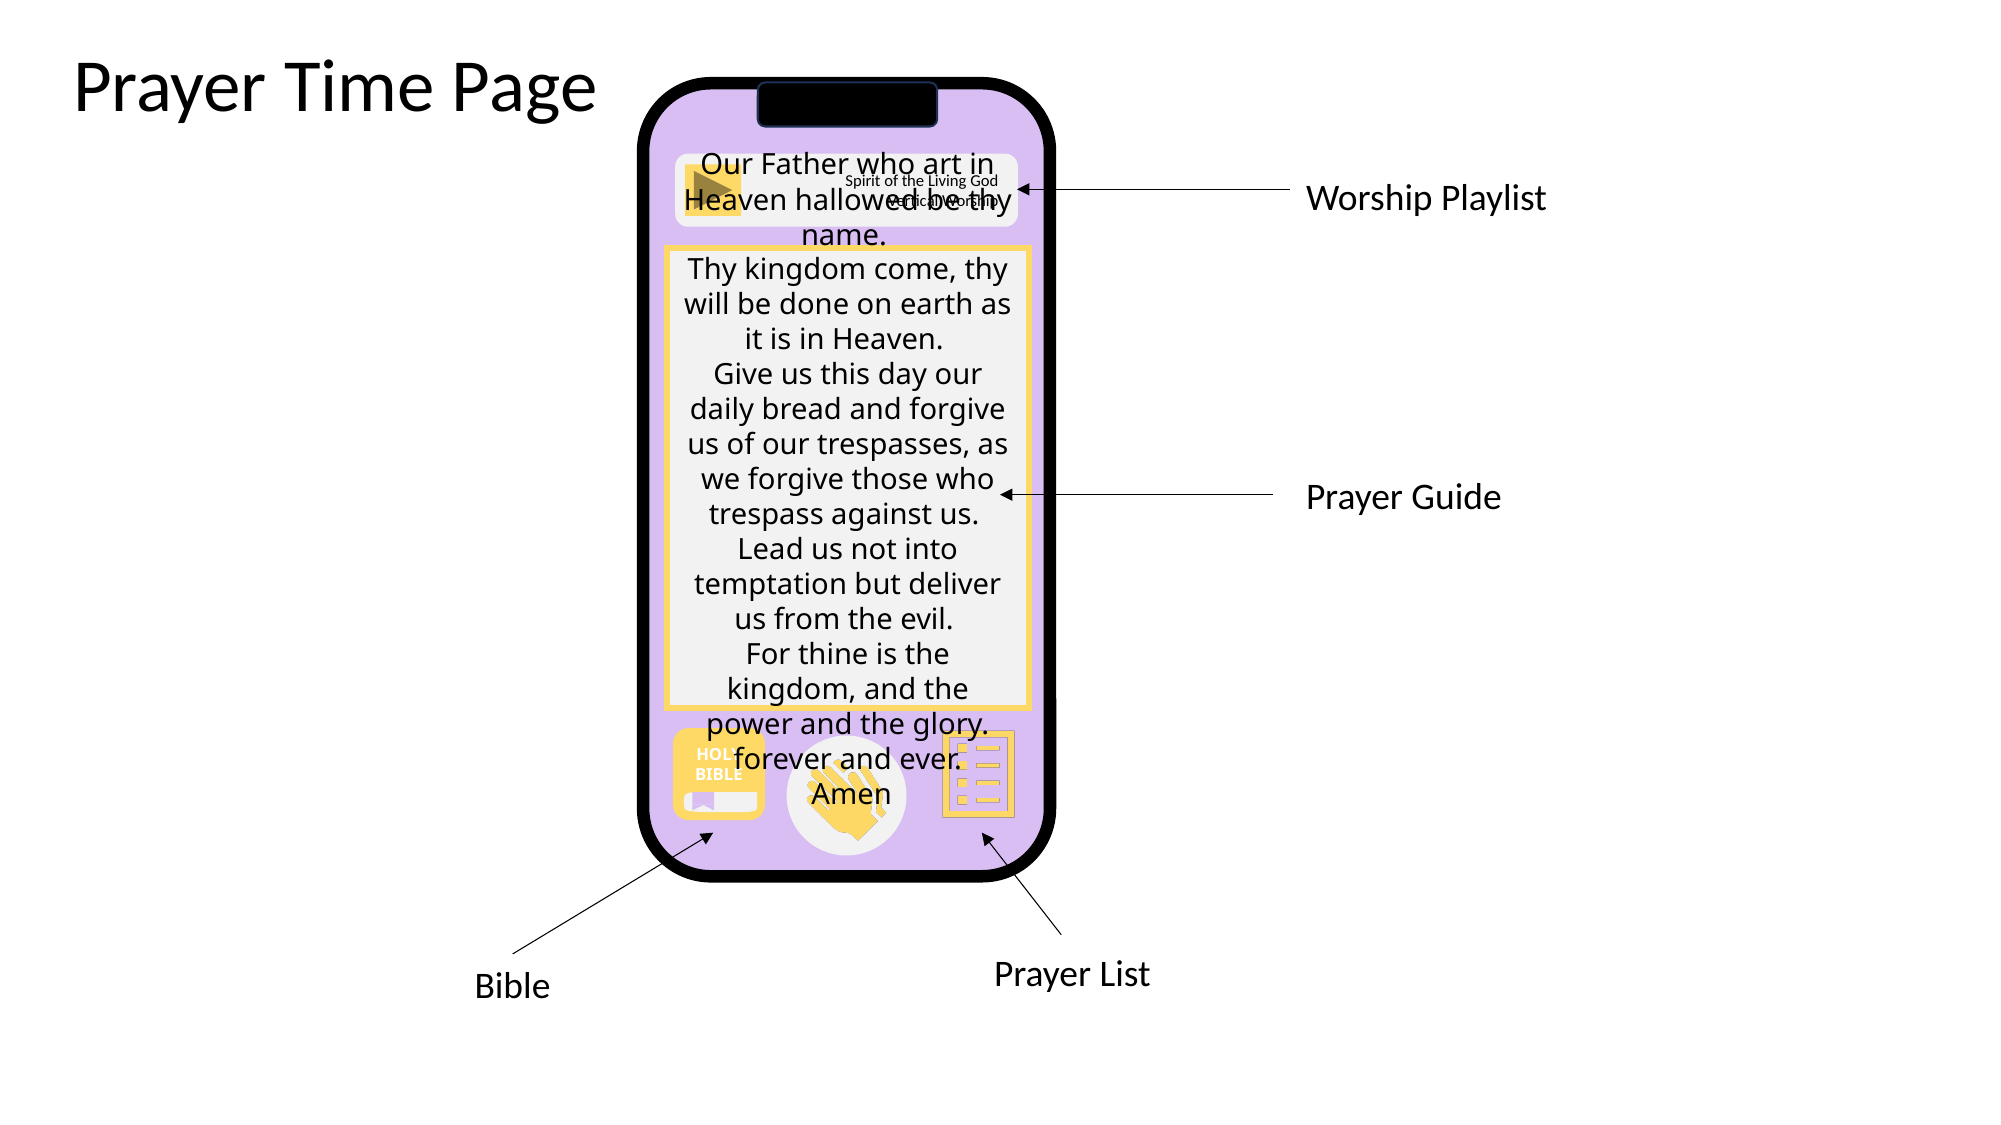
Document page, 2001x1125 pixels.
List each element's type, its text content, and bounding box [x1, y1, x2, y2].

text_box [756, 81, 939, 128]
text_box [512, 832, 714, 954]
text_box Our Father who art in Heaven hallowed be thy name. Thy kingdom come, thy will be done on earth as it is in Heaven. Give us this day our daily bread and forgive us of our trespasses, as we forgive those who trespass against us. Lead us not into temptation but deliver us from the evil. For thine is the kingdom, and the power and the glory. forever and ever. Amen [666, 247, 1030, 709]
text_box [981, 832, 1062, 935]
text_box Spirit of the Living God Vertical Worship [675, 153, 1018, 227]
text_box Prayer List [979, 941, 1166, 1002]
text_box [786, 728, 907, 856]
picture [923, 722, 1034, 826]
text_box Prayer Guide [1291, 464, 1518, 525]
text_box Bible [459, 953, 566, 1014]
text_box [684, 163, 742, 217]
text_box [673, 728, 765, 821]
text_box Worship Playlist [1291, 165, 1563, 225]
text_box Prayer Time Page [58, 29, 613, 134]
text_box [642, 82, 1052, 878]
